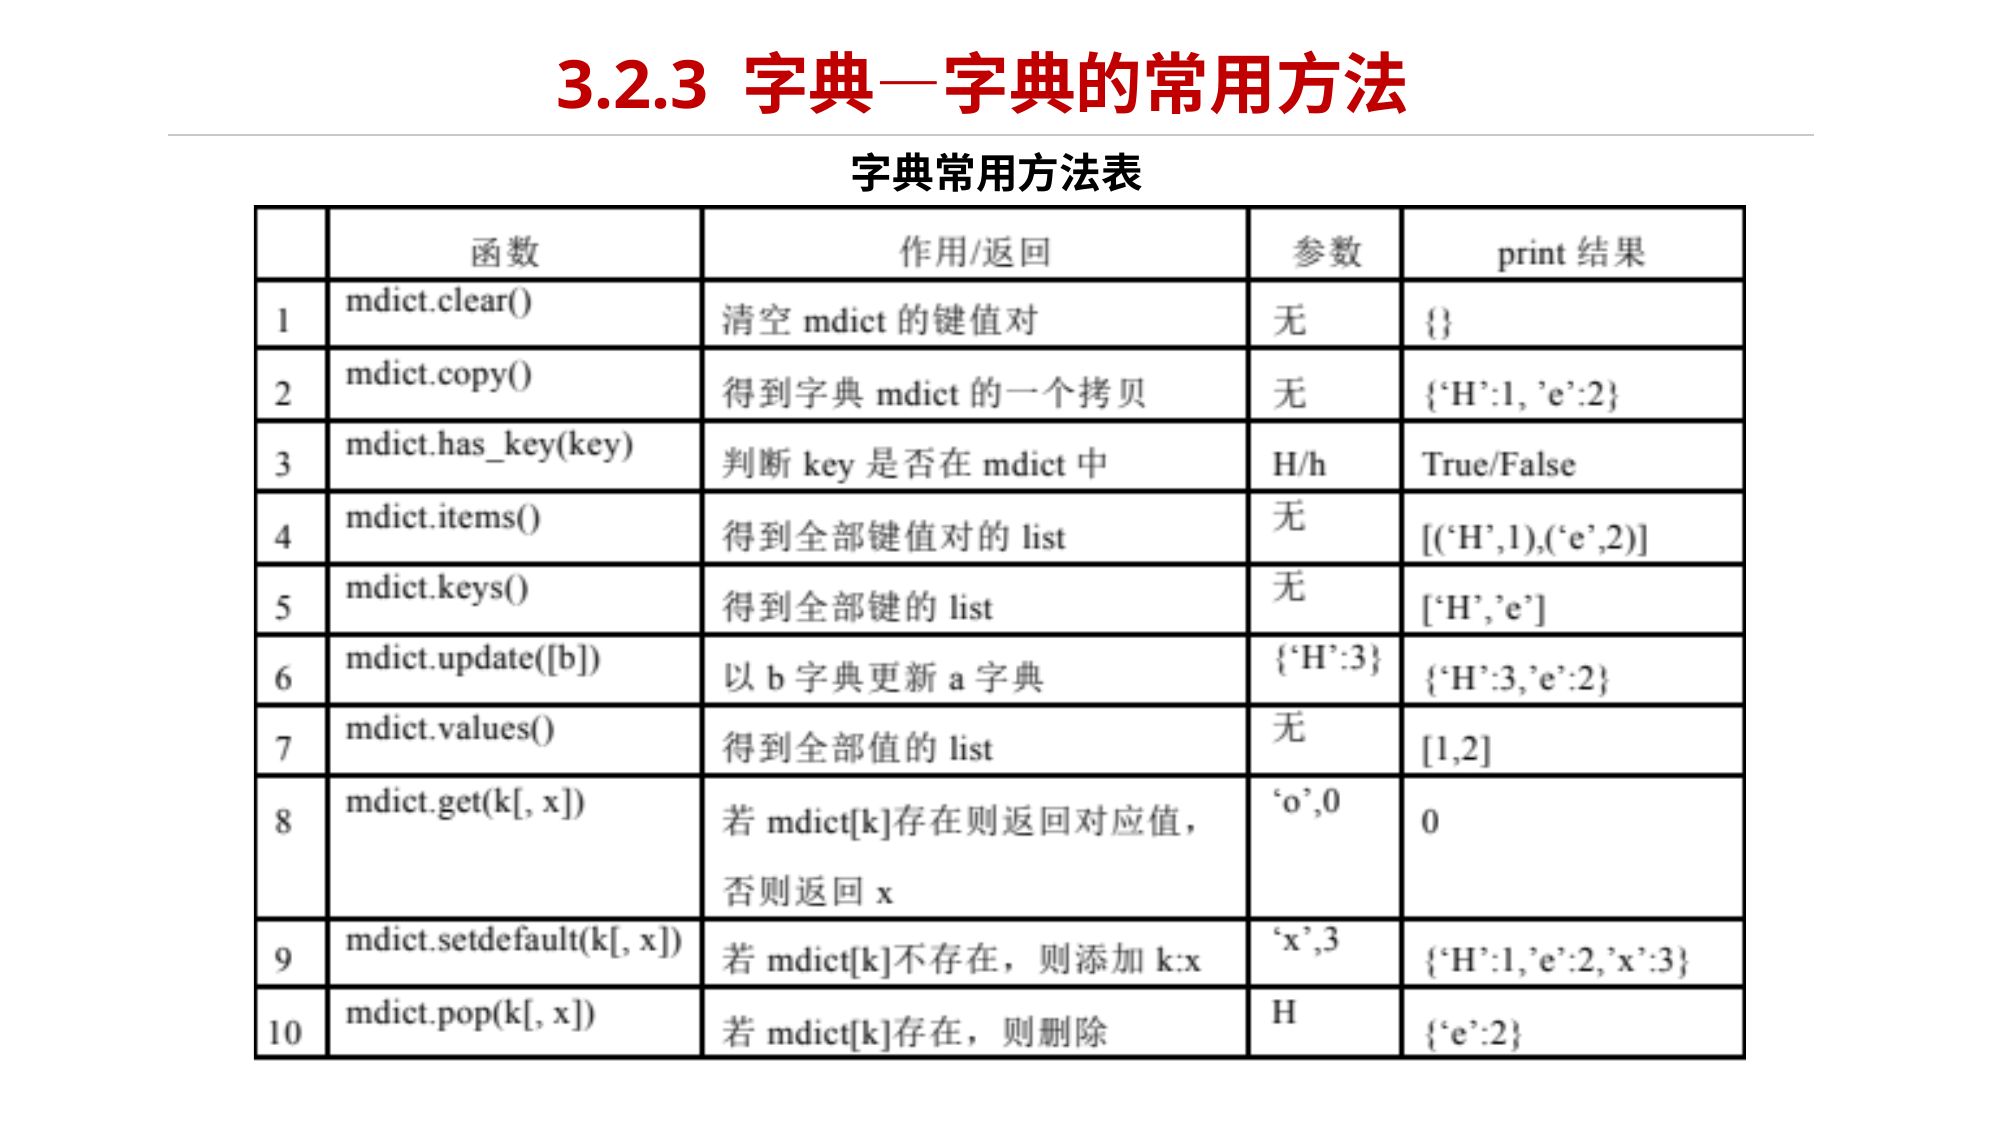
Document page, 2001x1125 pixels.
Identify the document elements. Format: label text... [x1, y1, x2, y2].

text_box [253, 205, 1746, 1100]
text_box 字典常用方法表 [835, 139, 1182, 205]
title 3.2.3 字典—字典的常用方法 [336, 43, 1630, 151]
